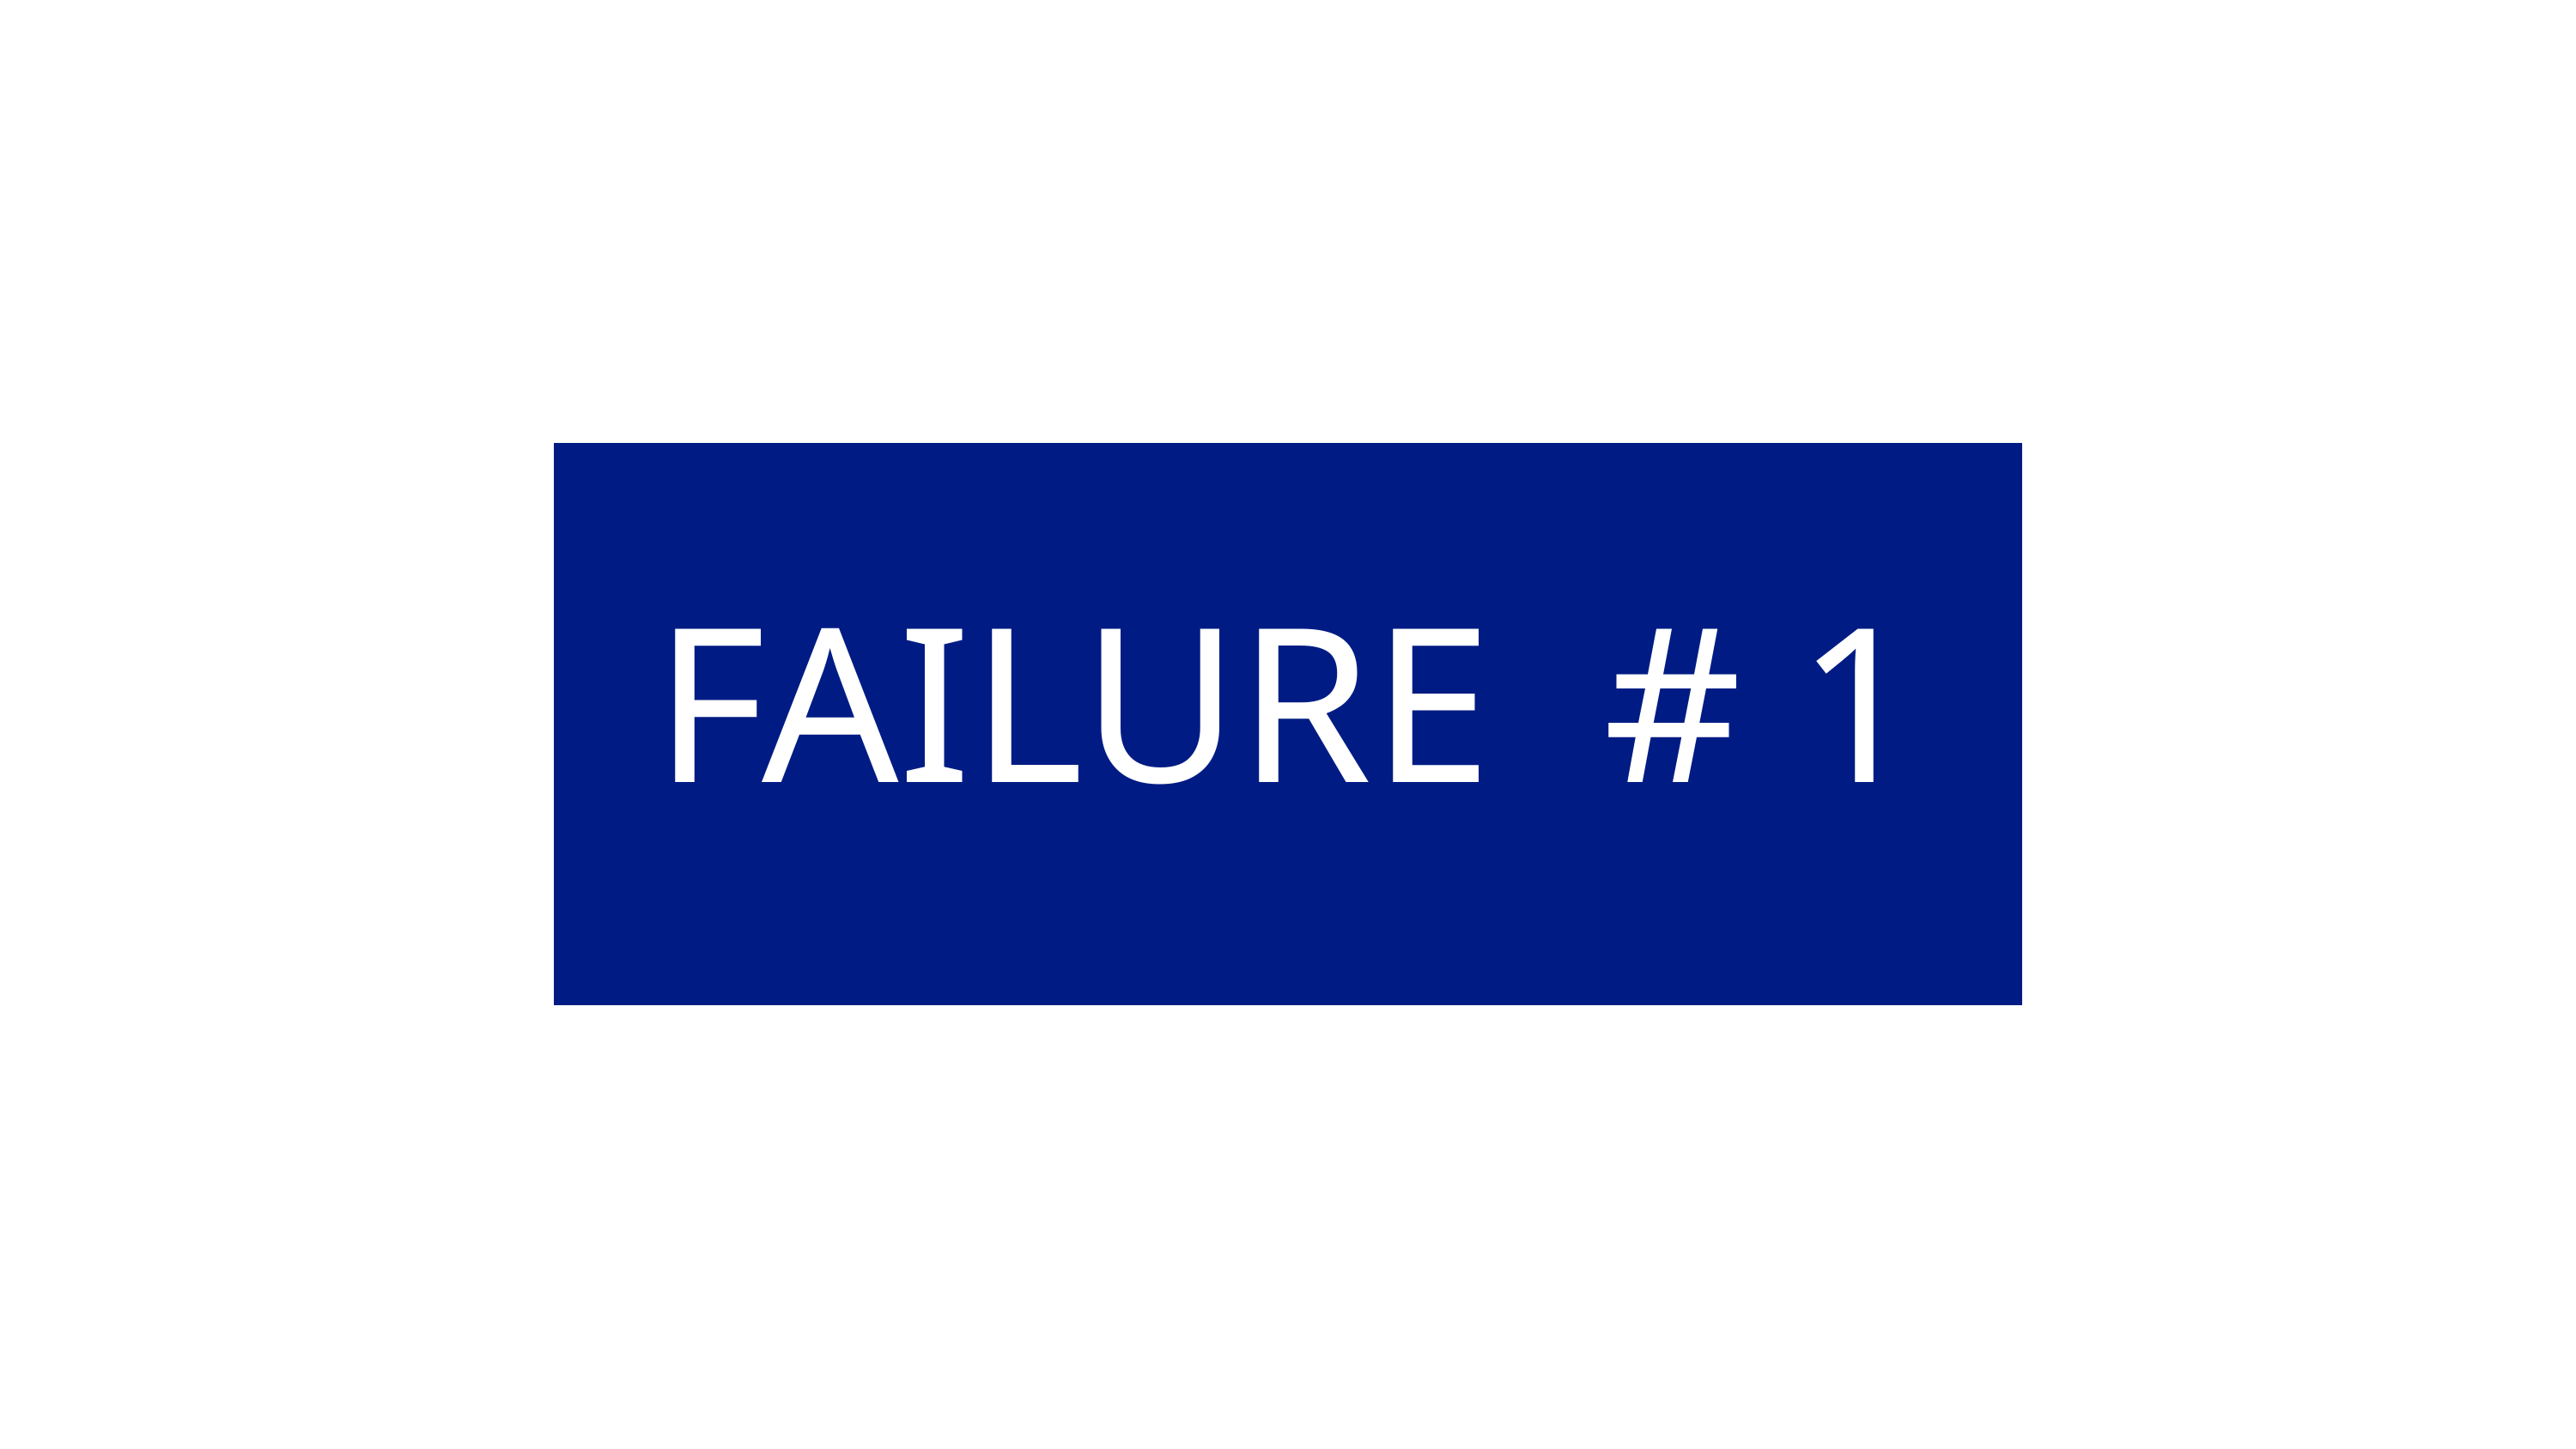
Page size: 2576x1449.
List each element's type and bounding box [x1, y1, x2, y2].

text_box [553, 442, 2023, 1006]
